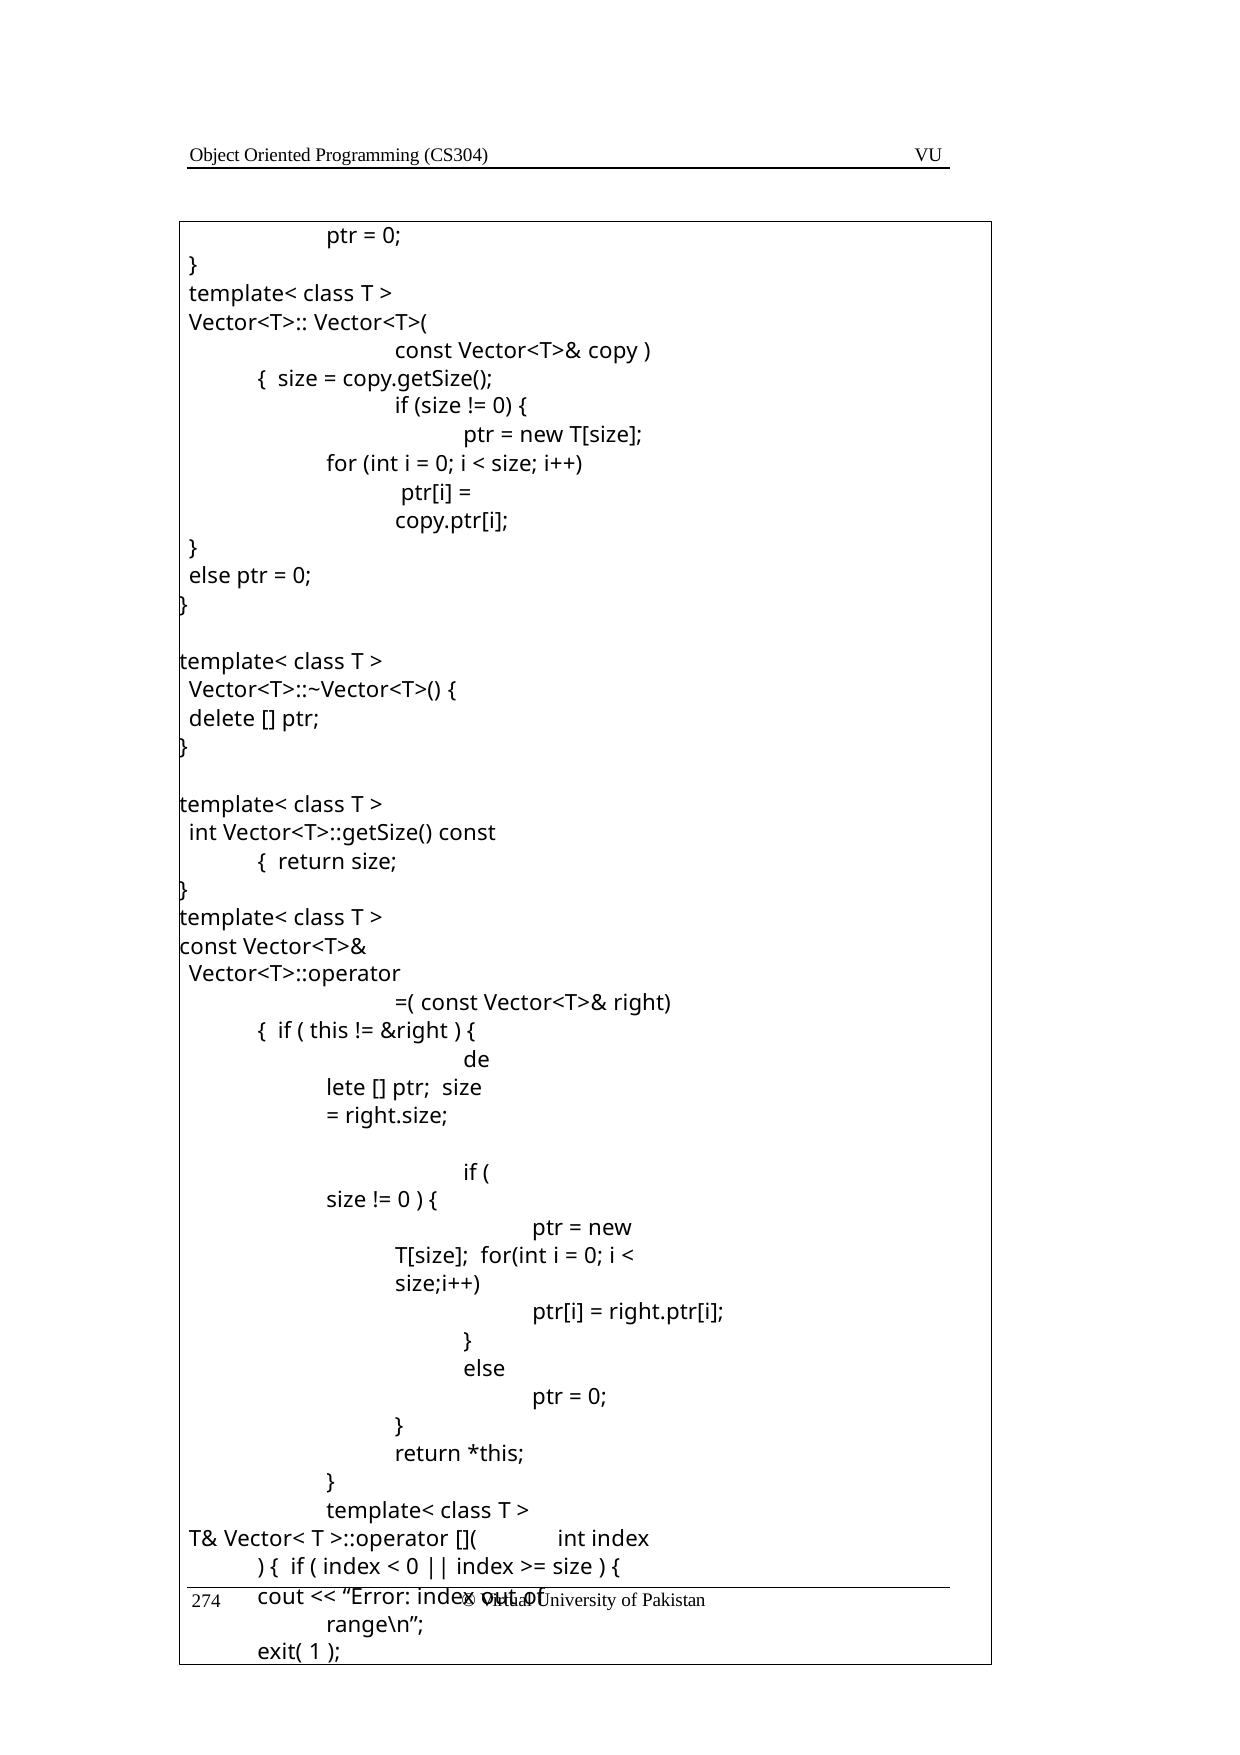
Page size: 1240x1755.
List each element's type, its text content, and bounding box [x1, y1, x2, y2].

text_box Object Oriented Programming (CS304) [187, 141, 493, 166]
text_box ptr = 0; } template< class T > Vector<T>:: Vector<T>( const Vector<T>& copy ) { size = copy.getSize(); if (size != 0) { ptr = new T[size]; for (int i = 0; i < size; i++) ptr[i] = copy.ptr[i]; } else ptr = 0; } template< class T > Vector<T>::~Vector<T>() { delete [] ptr; } template< class T > int Vector<T>::getSize() const { return size; } template< class T > const Vector<T>& Vector<T>::operator =( const Vector<T>& right) { if ( this != &right ) { delete [] ptr; size = right.size; if ( size != 0 ) { ptr = new T[size]; for(int i = 0; i < size;i++) ptr[i] = right.ptr[i]; } else ptr = 0; } return *this; } template< class T > T& Vector< T >::operator []( int index ) { if ( index < 0 || index >= size ) { cout << “Error: index out of range\n”; exit( 1 ); [179, 221, 992, 1665]
text_box VU [912, 141, 945, 166]
